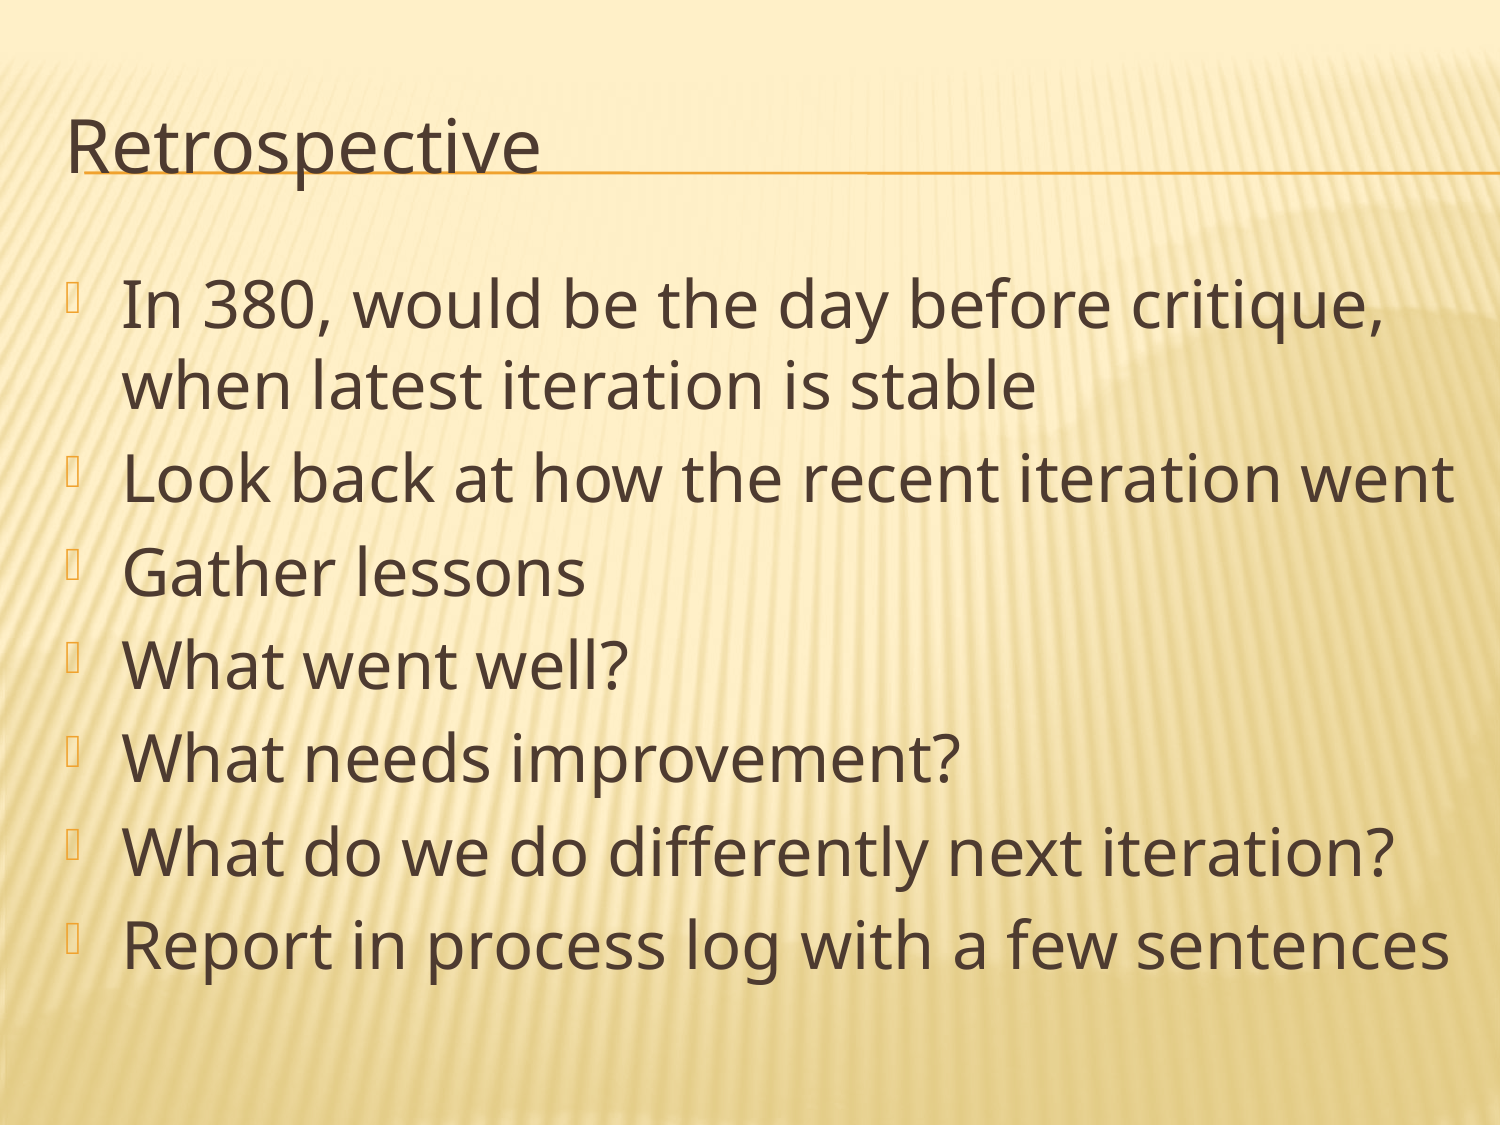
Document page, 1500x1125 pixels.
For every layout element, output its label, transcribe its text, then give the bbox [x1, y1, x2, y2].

title Retrospective [50, 75, 1475, 213]
list In 380, would be the day before critique, when latest iteration is stable Look back at how the recent iteration went Gather lessons What went well? What needs improvement? What do we do differently next iteration? Report in process log with a few sentences [50, 254, 1475, 998]
